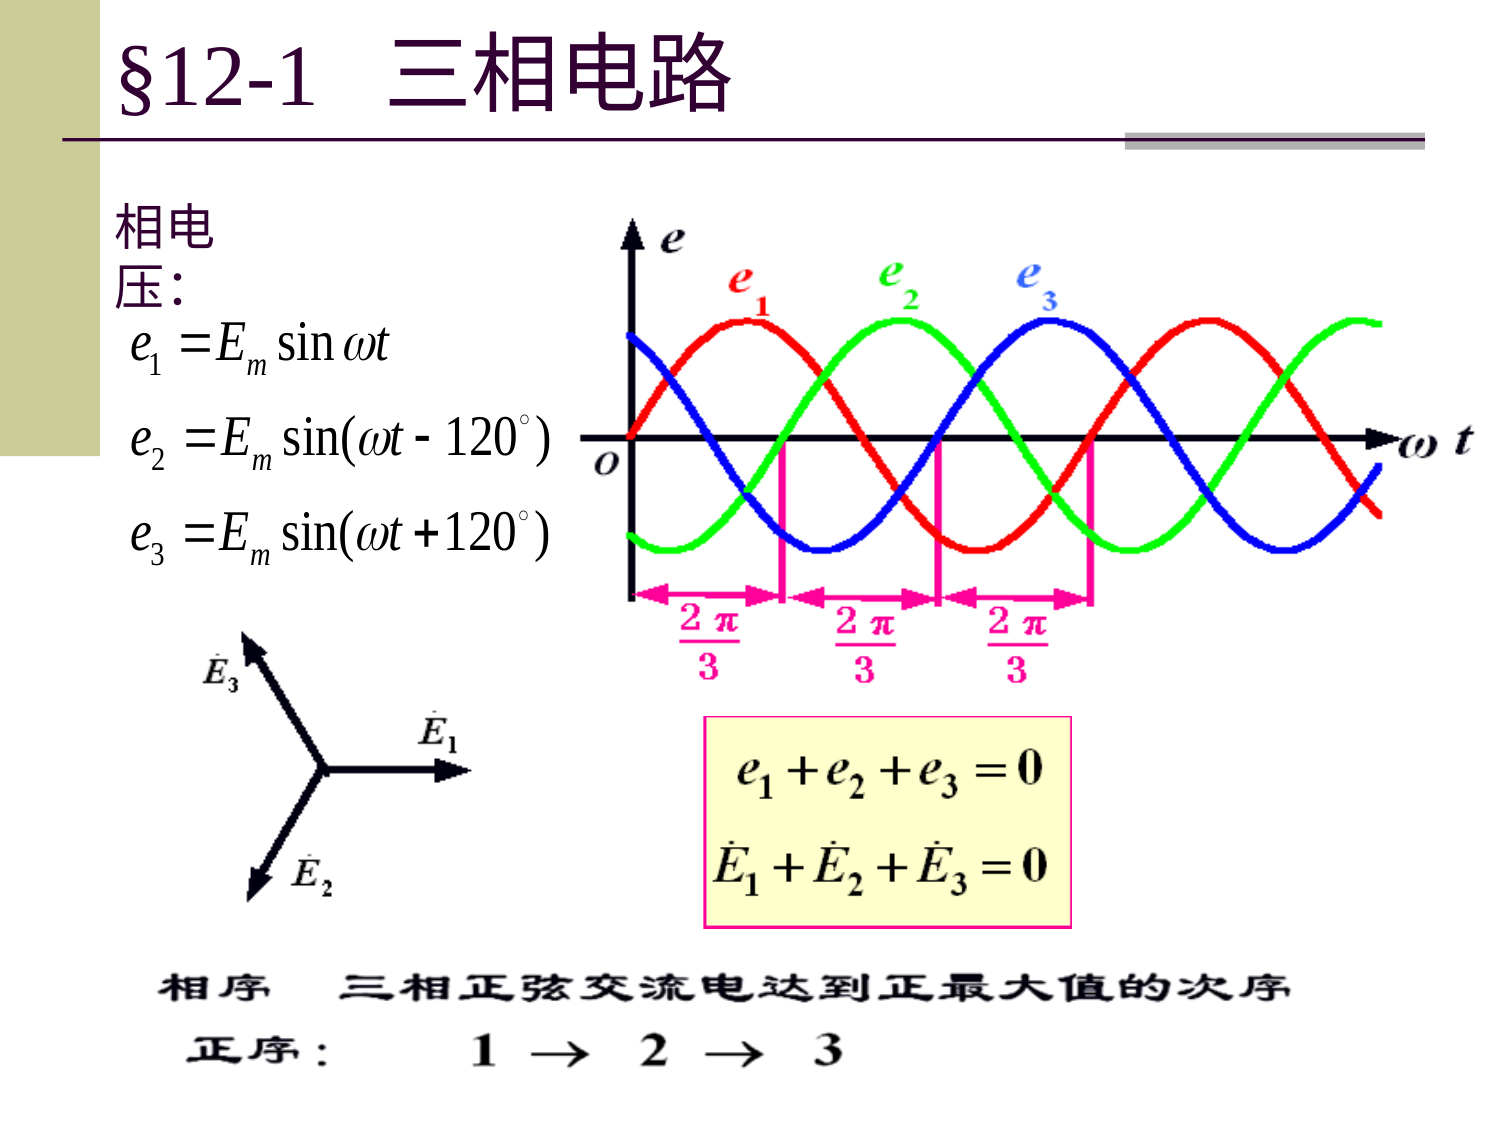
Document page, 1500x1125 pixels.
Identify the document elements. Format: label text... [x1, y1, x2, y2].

picture [702, 716, 1072, 929]
picture [147, 957, 1299, 1070]
picture [566, 207, 1500, 688]
picture [183, 621, 479, 908]
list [123, 302, 560, 581]
title §12-1 三相电路 [99, 19, 1425, 123]
text_box 相电压： [100, 187, 325, 323]
